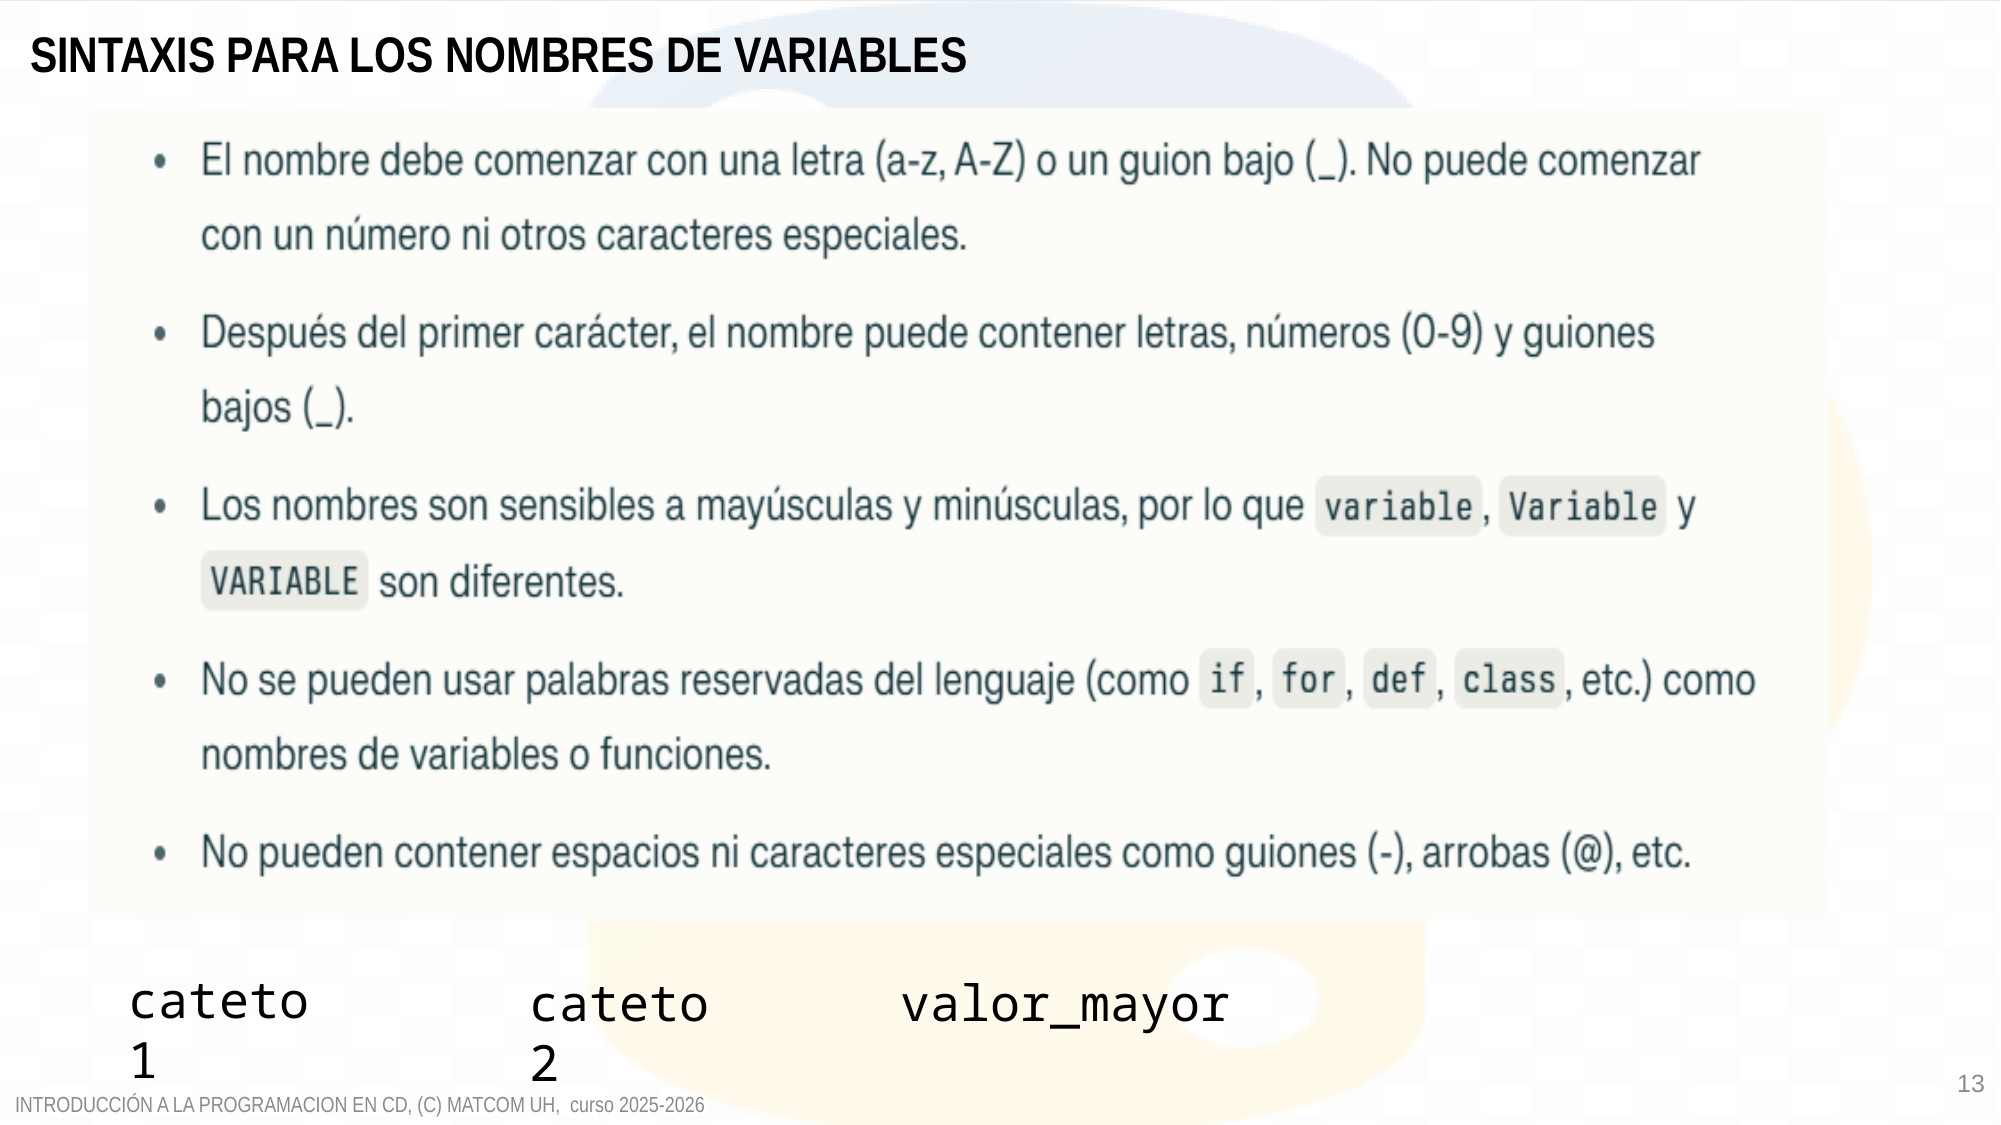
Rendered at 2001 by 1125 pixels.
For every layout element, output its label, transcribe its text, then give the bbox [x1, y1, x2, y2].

text_box cateto2 [514, 964, 744, 1099]
text_box valor_mayor [885, 964, 1262, 1039]
text_box cateto1 [114, 961, 343, 1097]
picture [89, 108, 1829, 919]
footer INTRODUCCIÓN A LA PROGRAMACION EN CD, (C) MATCOM UH, curso 2025-2026 [0, 1082, 1000, 1125]
slide_number 13 [1550, 1052, 2000, 1113]
text_box SINTAXIS PARA LOS NOMBRES DE VARIABLES [15, 15, 1074, 90]
